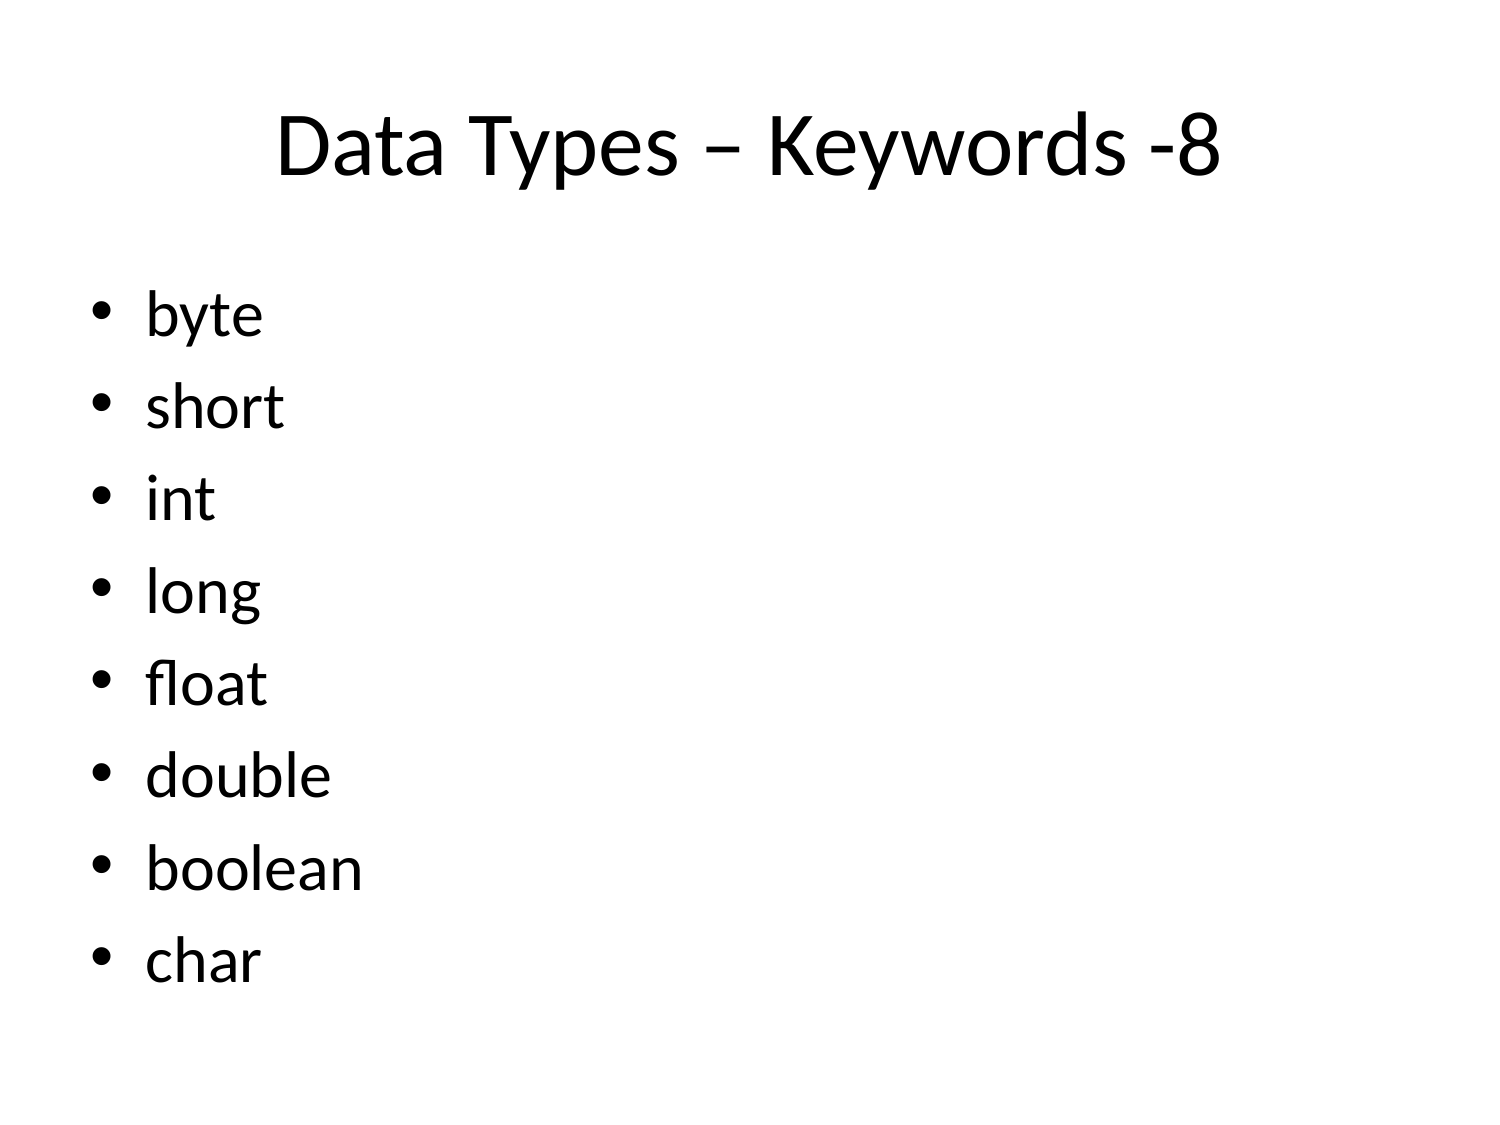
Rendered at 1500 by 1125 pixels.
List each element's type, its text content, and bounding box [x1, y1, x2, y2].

title Data Types – Keywords -8 [75, 45, 1425, 233]
list byte short int long float double boolean char [75, 262, 1425, 1005]
